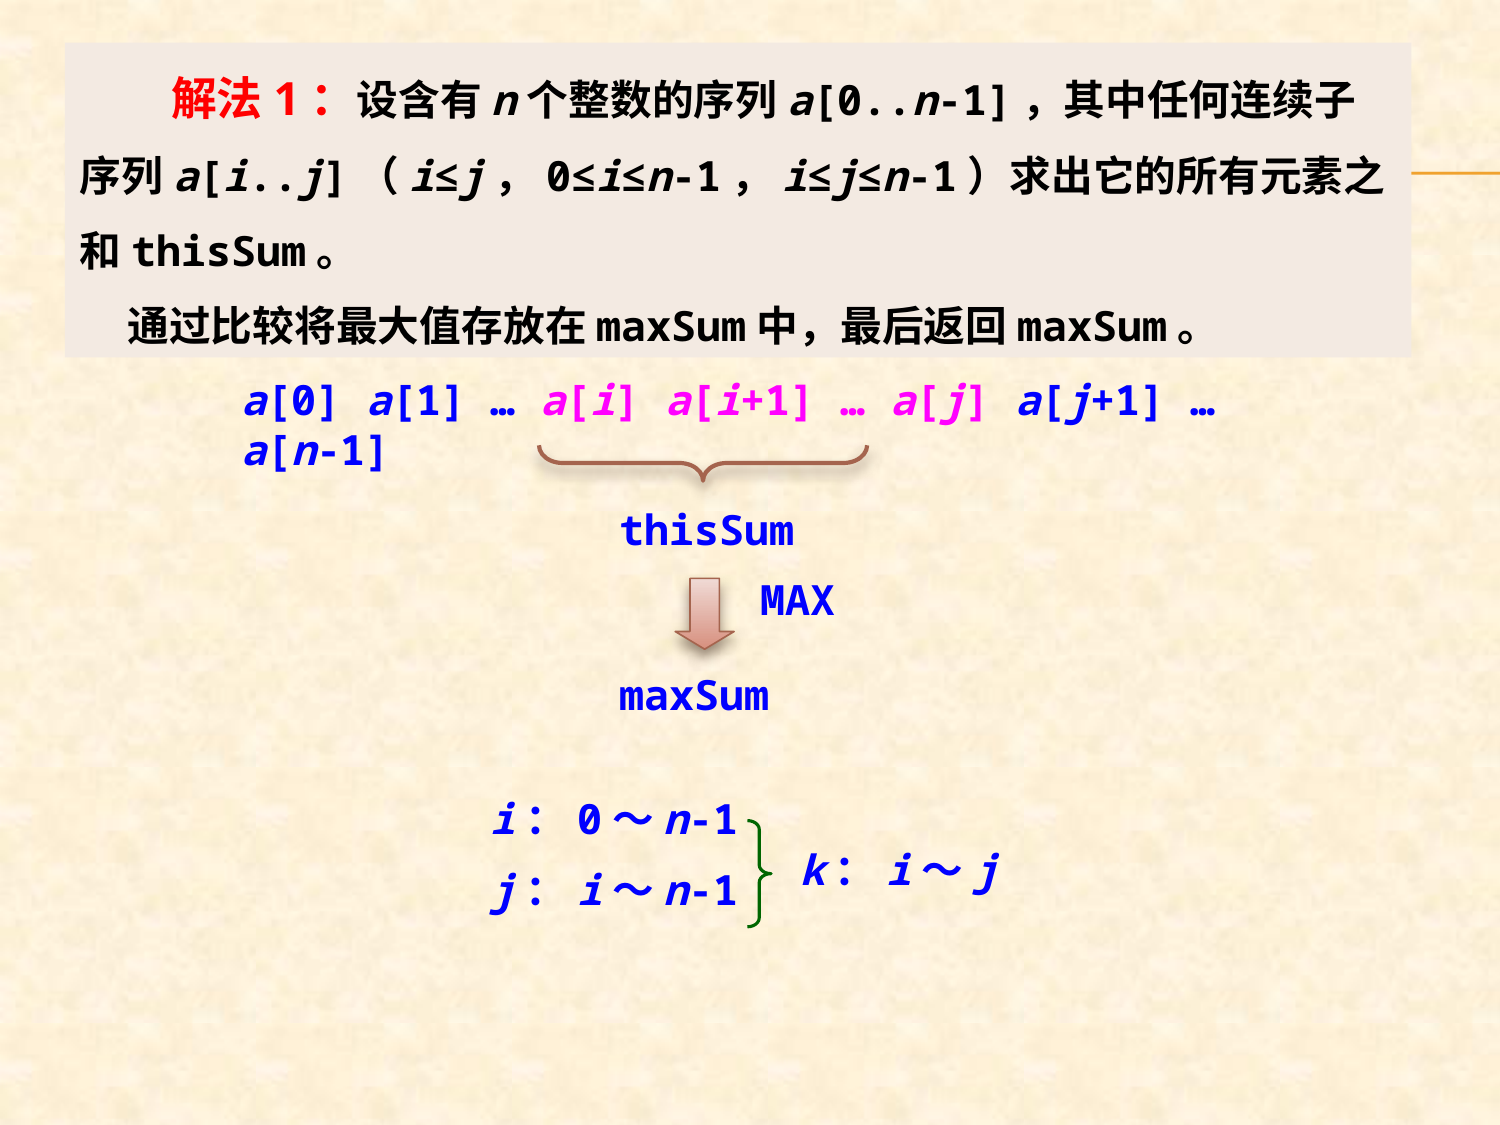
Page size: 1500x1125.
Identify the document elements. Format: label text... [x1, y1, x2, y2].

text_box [475, 784, 1046, 928]
picture [0, 0, 1500, 1125]
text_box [604, 566, 901, 727]
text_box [225, 366, 1337, 563]
text_box 解法1：设含有n个整数的序列a[0..n-1]，其中任何连续子序列a[i..j]（i≤j，0≤i≤n-1，i≤j≤n-1）求出它的所有元素之和thisSum。 通过比较将最大值存放在maxSum中，最后返回maxSum。 [64, 42, 1412, 358]
